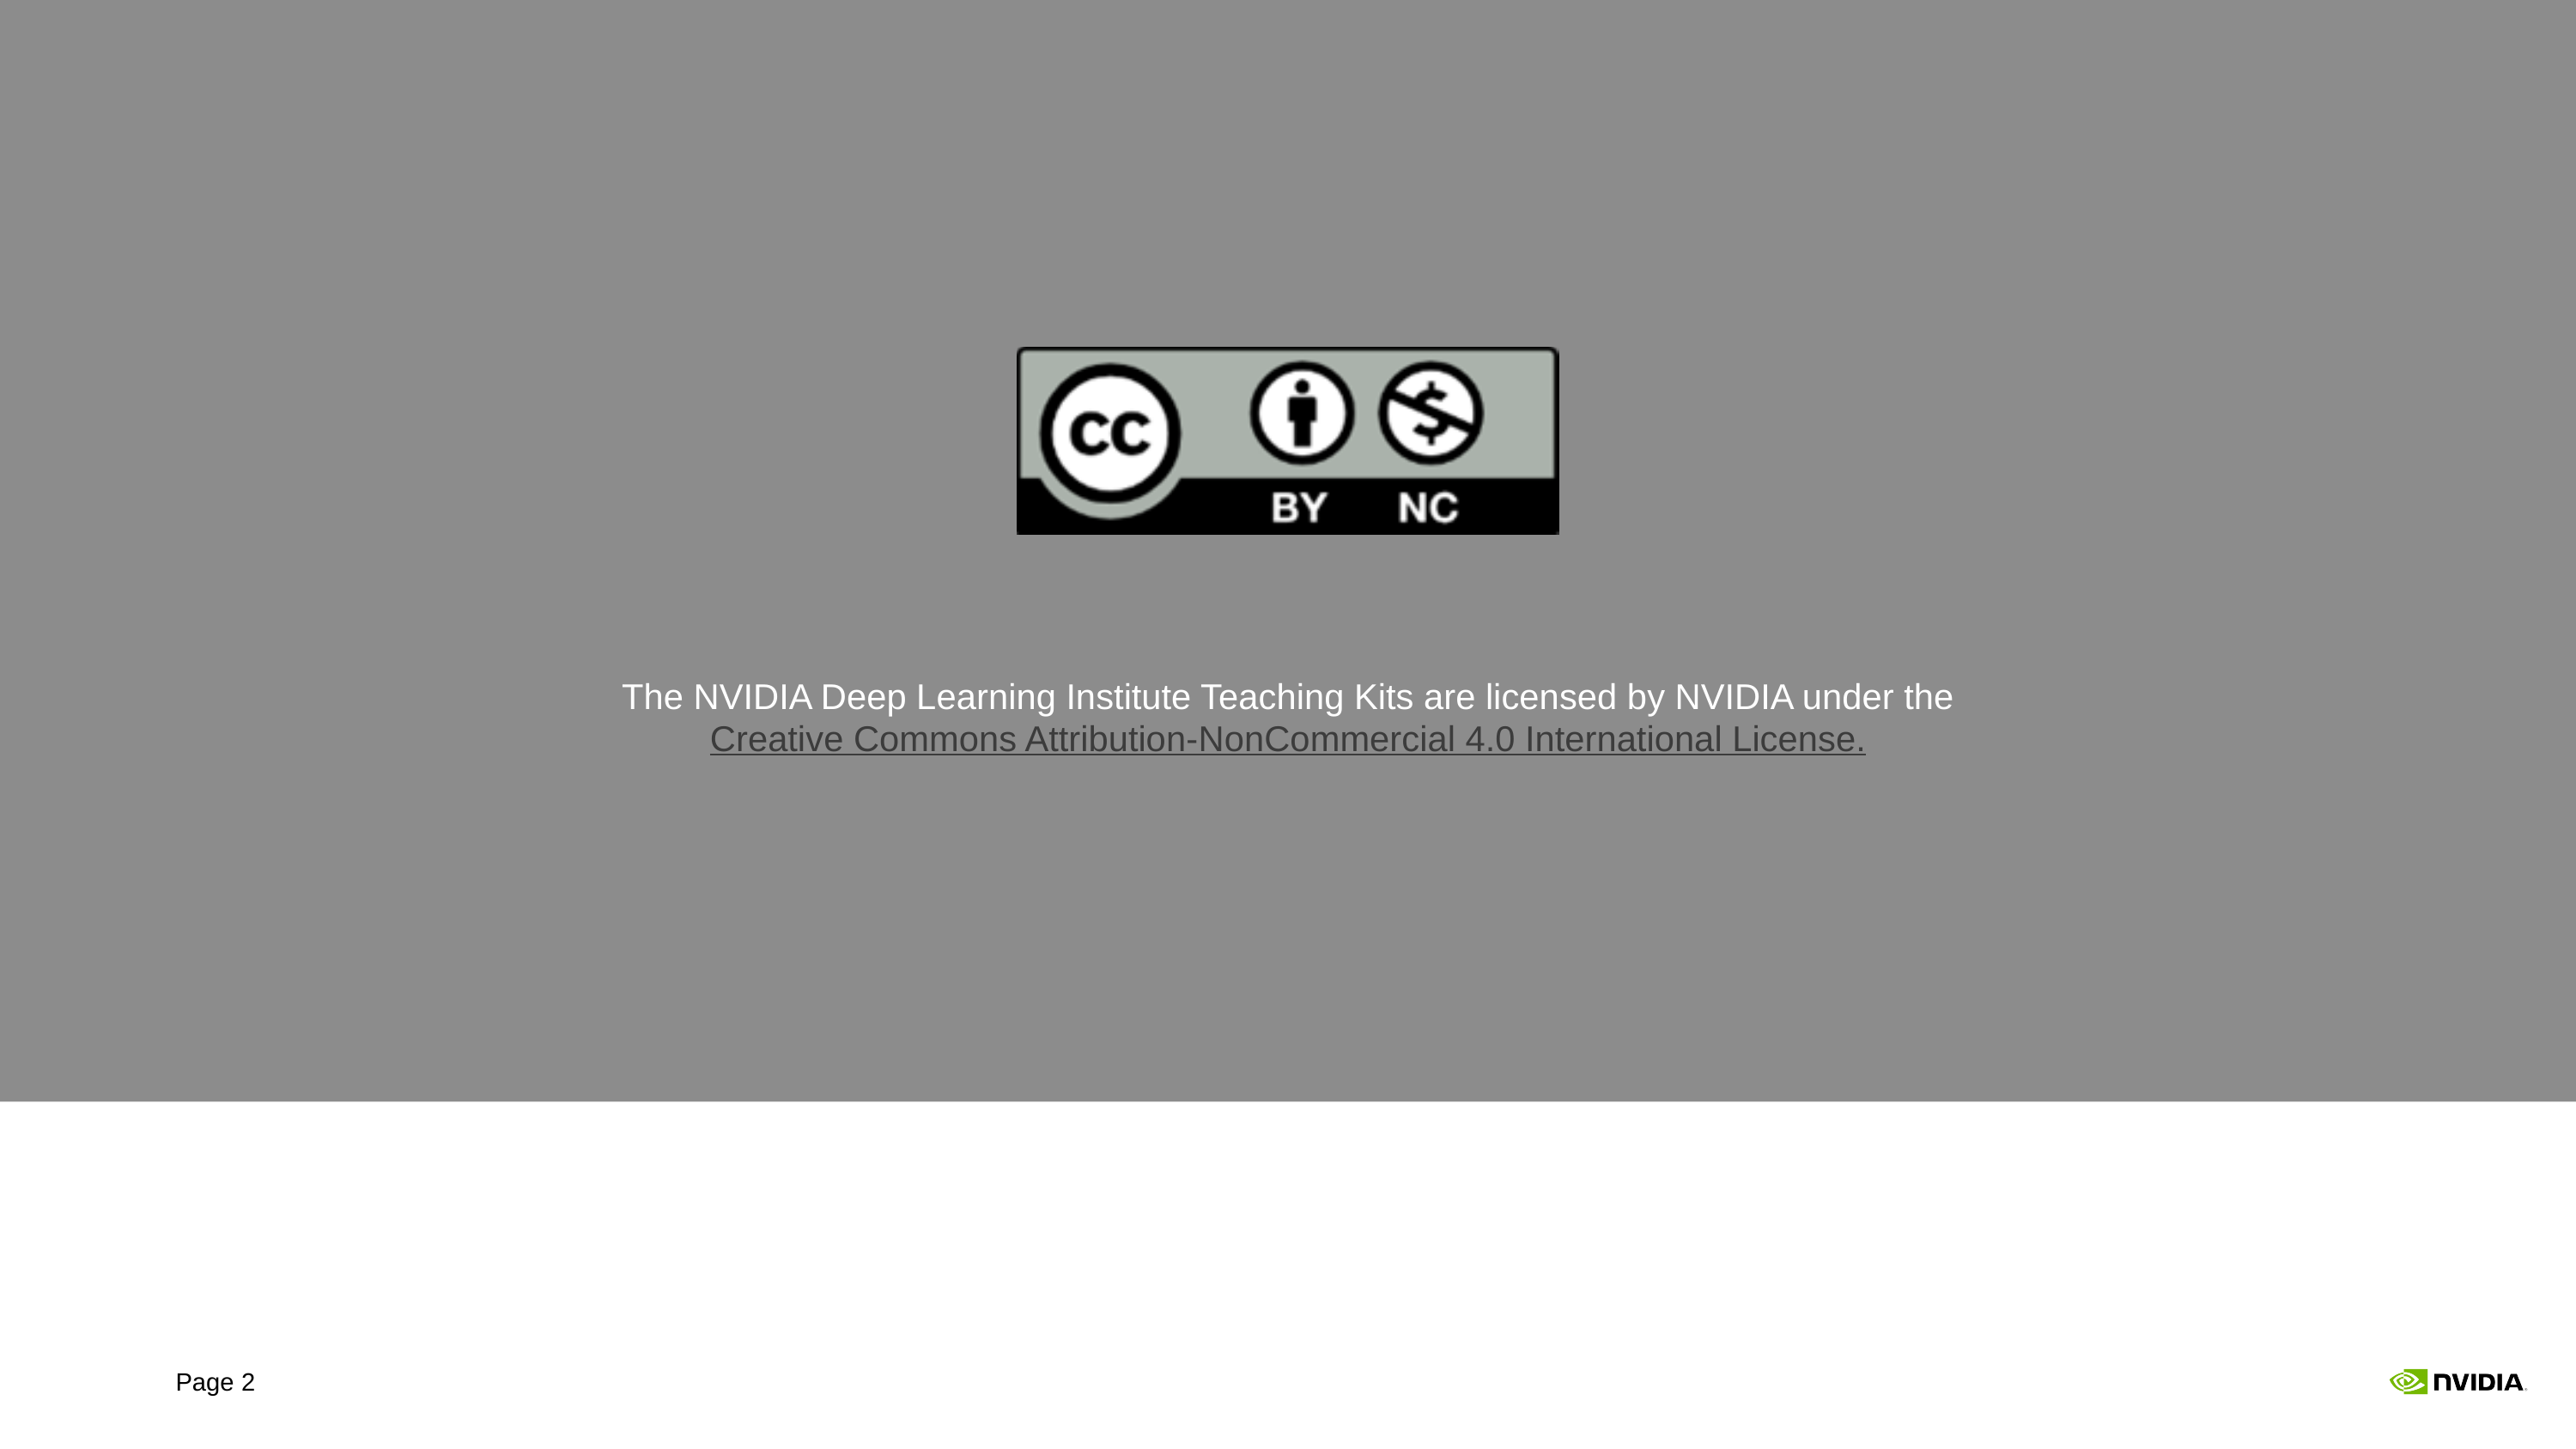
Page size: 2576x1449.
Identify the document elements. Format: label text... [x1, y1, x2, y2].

picture [2385, 1352, 2544, 1411]
picture [1017, 347, 1559, 535]
text_box The NVIDIA Deep Learning Institute Teaching Kits are licensed by NVIDIA under the Creative Commons Attribution-NonCommercial 4.0 International License. [120, 672, 2456, 777]
